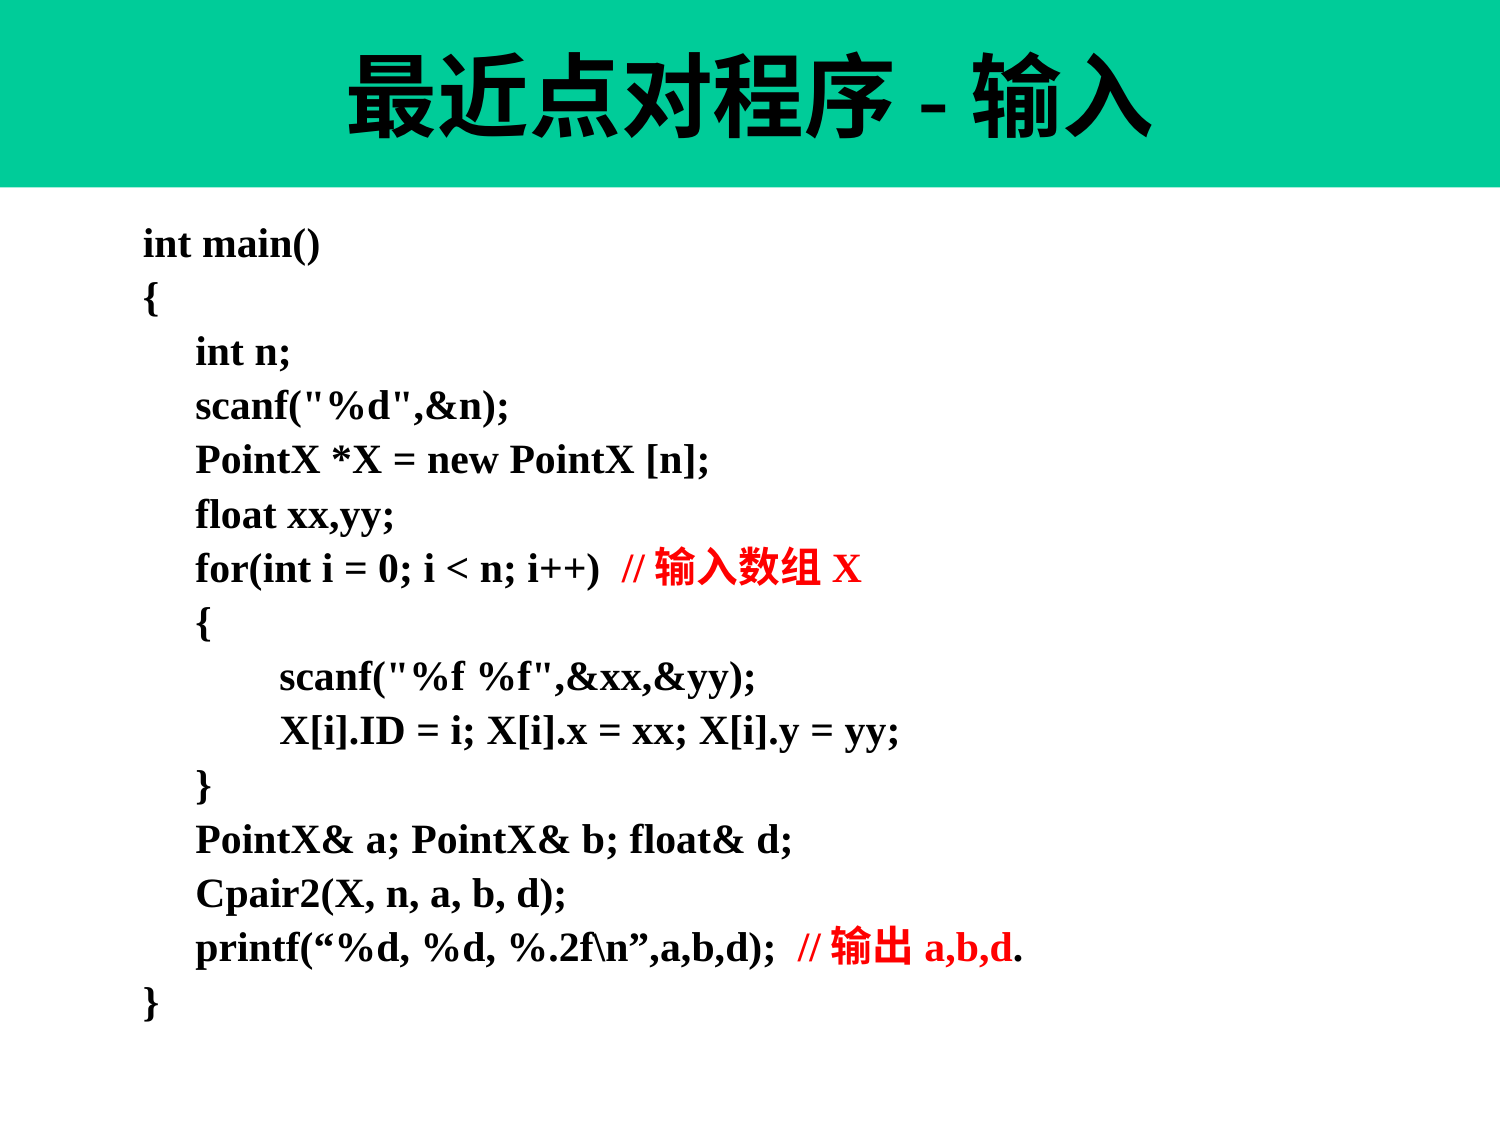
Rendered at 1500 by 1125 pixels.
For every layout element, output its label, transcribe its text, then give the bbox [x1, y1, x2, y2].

title 最近点对程序-输入 [0, 0, 1500, 188]
text_box int main() { int n; scanf("%d",&n); PointX *X = new PointX [n]; float xx,yy; for(int i = 0; i < n; i++) //输入数组X { scanf("%f %f",&xx,&yy); X[i].ID = i; X[i].x = xx; X[i].y = yy; } PointX& a; PointX& b; float& d; Cpair2(X, n, a, b, d); printf(“%d, %d, %.2f\n”,a,b,d); //输出a,b,d. } [128, 208, 1060, 1032]
